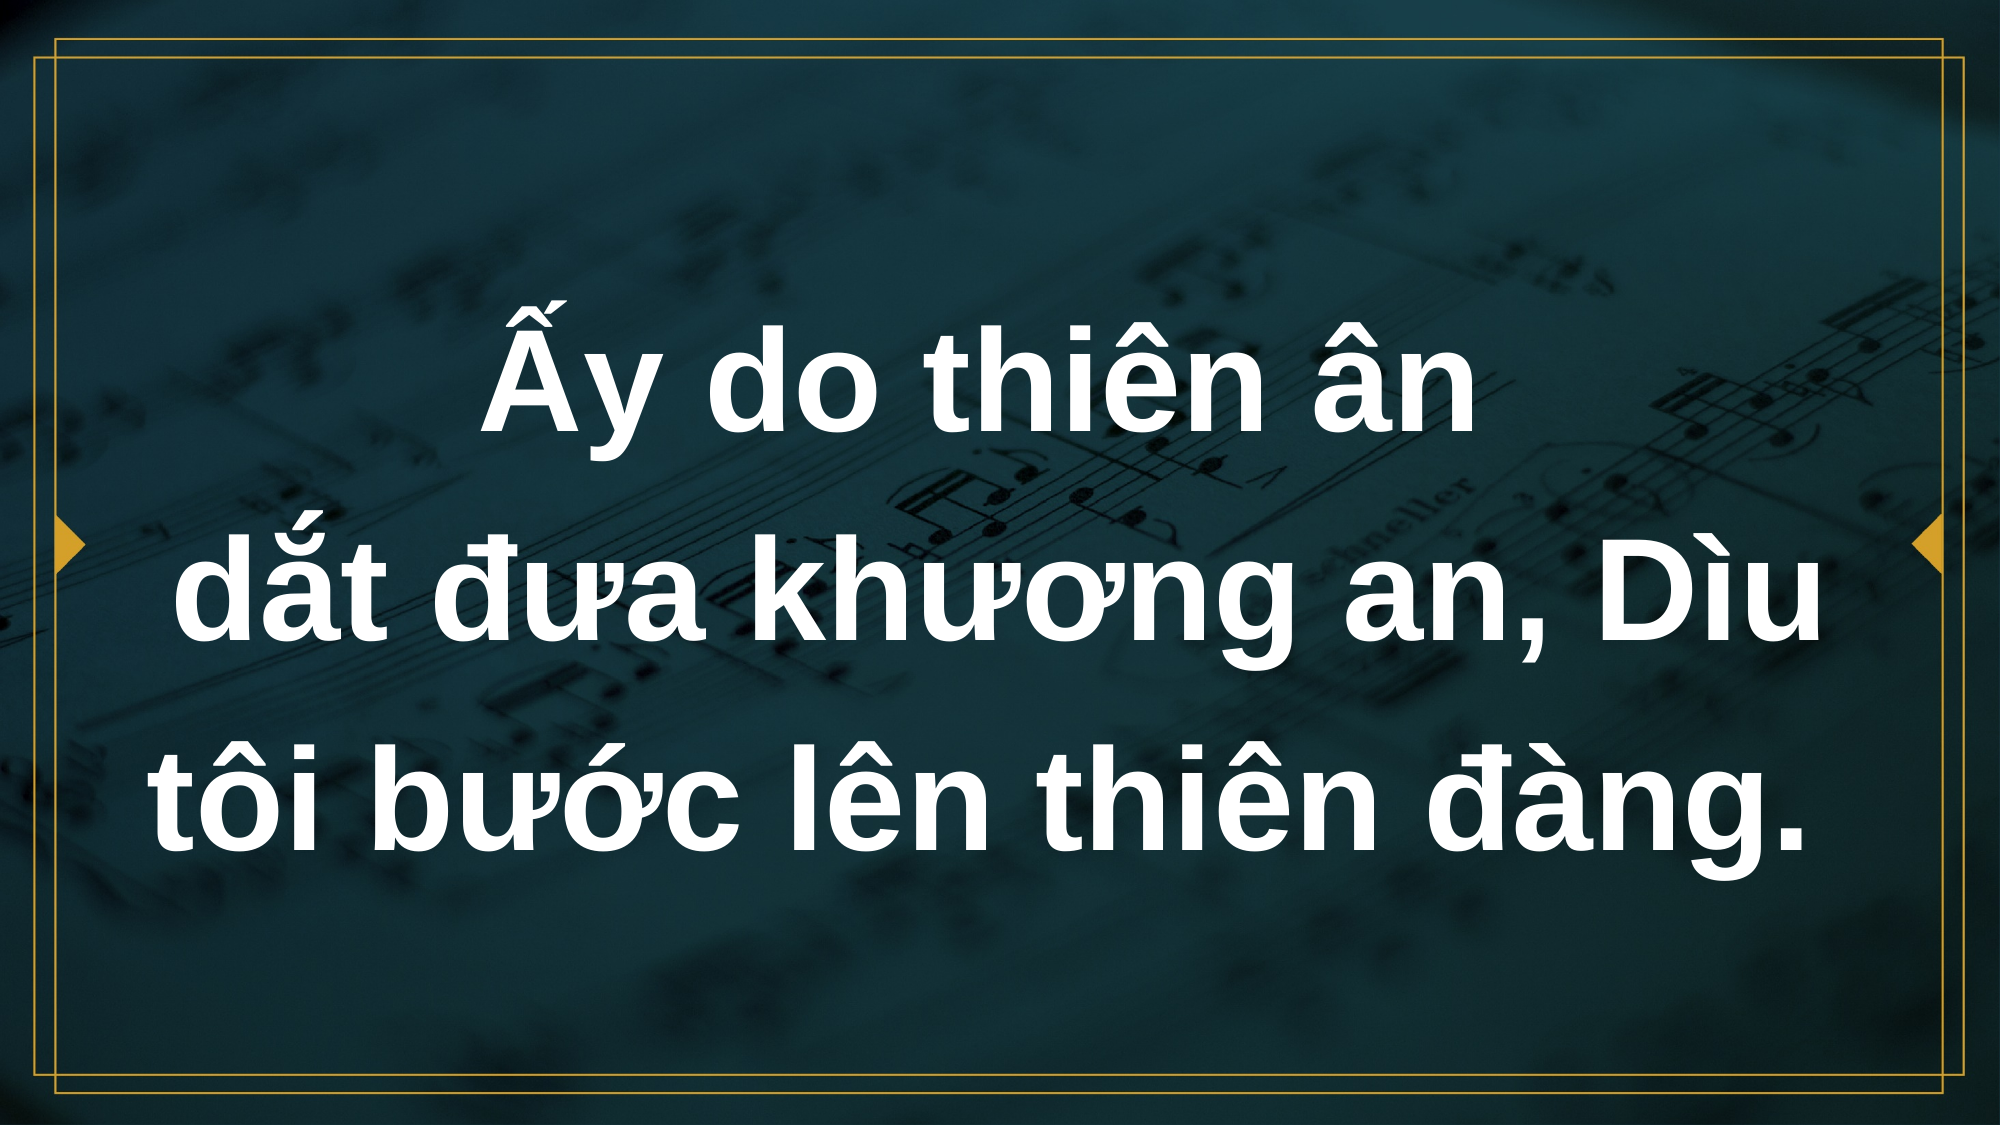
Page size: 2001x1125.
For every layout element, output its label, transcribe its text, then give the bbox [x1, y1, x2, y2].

title Ấy do thiên ân dắt đưa khương an, Dìu tôi bước lên thiên đàng. [55, 53, 1945, 1077]
picture [0, 0, 2000, 1125]
